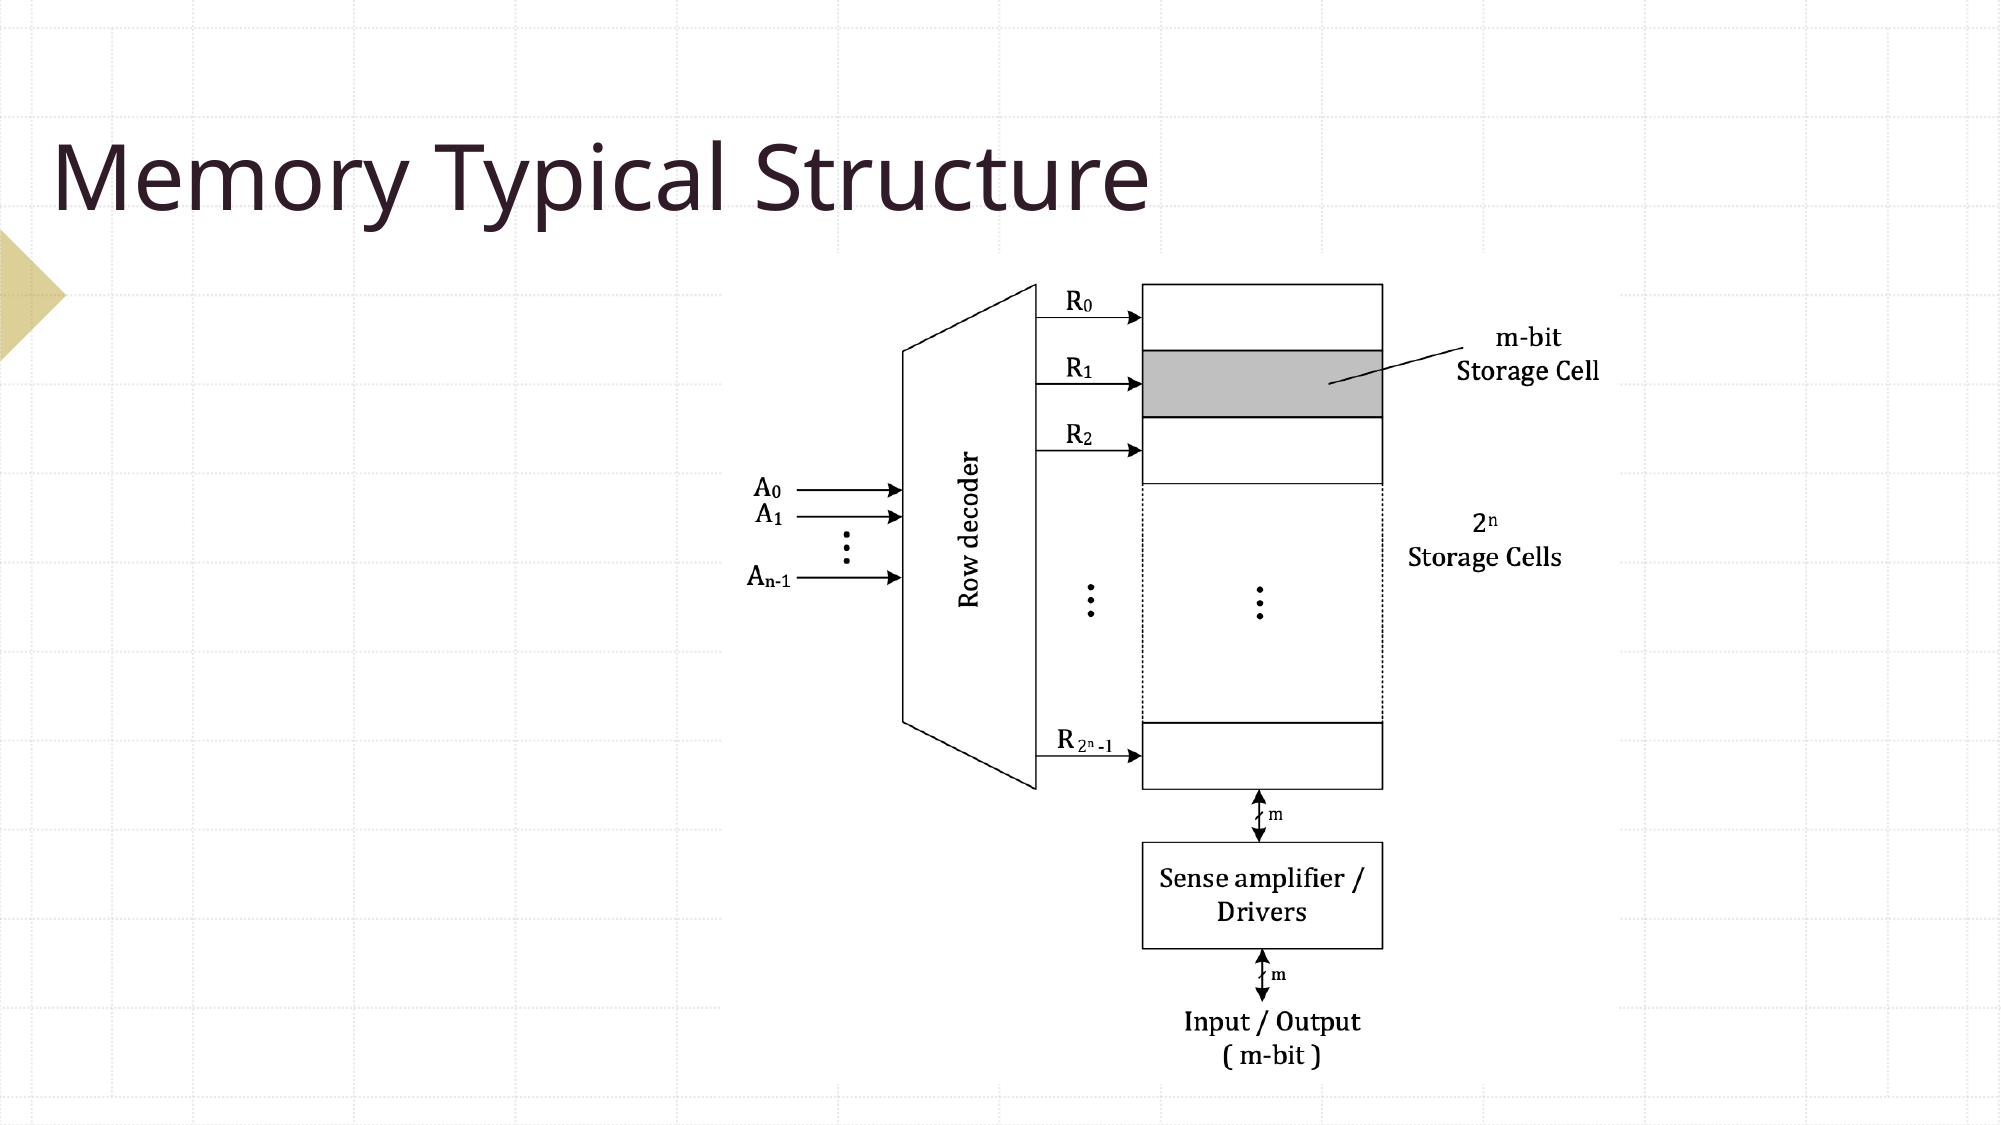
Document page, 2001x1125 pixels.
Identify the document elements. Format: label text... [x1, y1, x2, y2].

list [722, 253, 1618, 1084]
title Memory Typical Structure [34, 0, 1729, 237]
